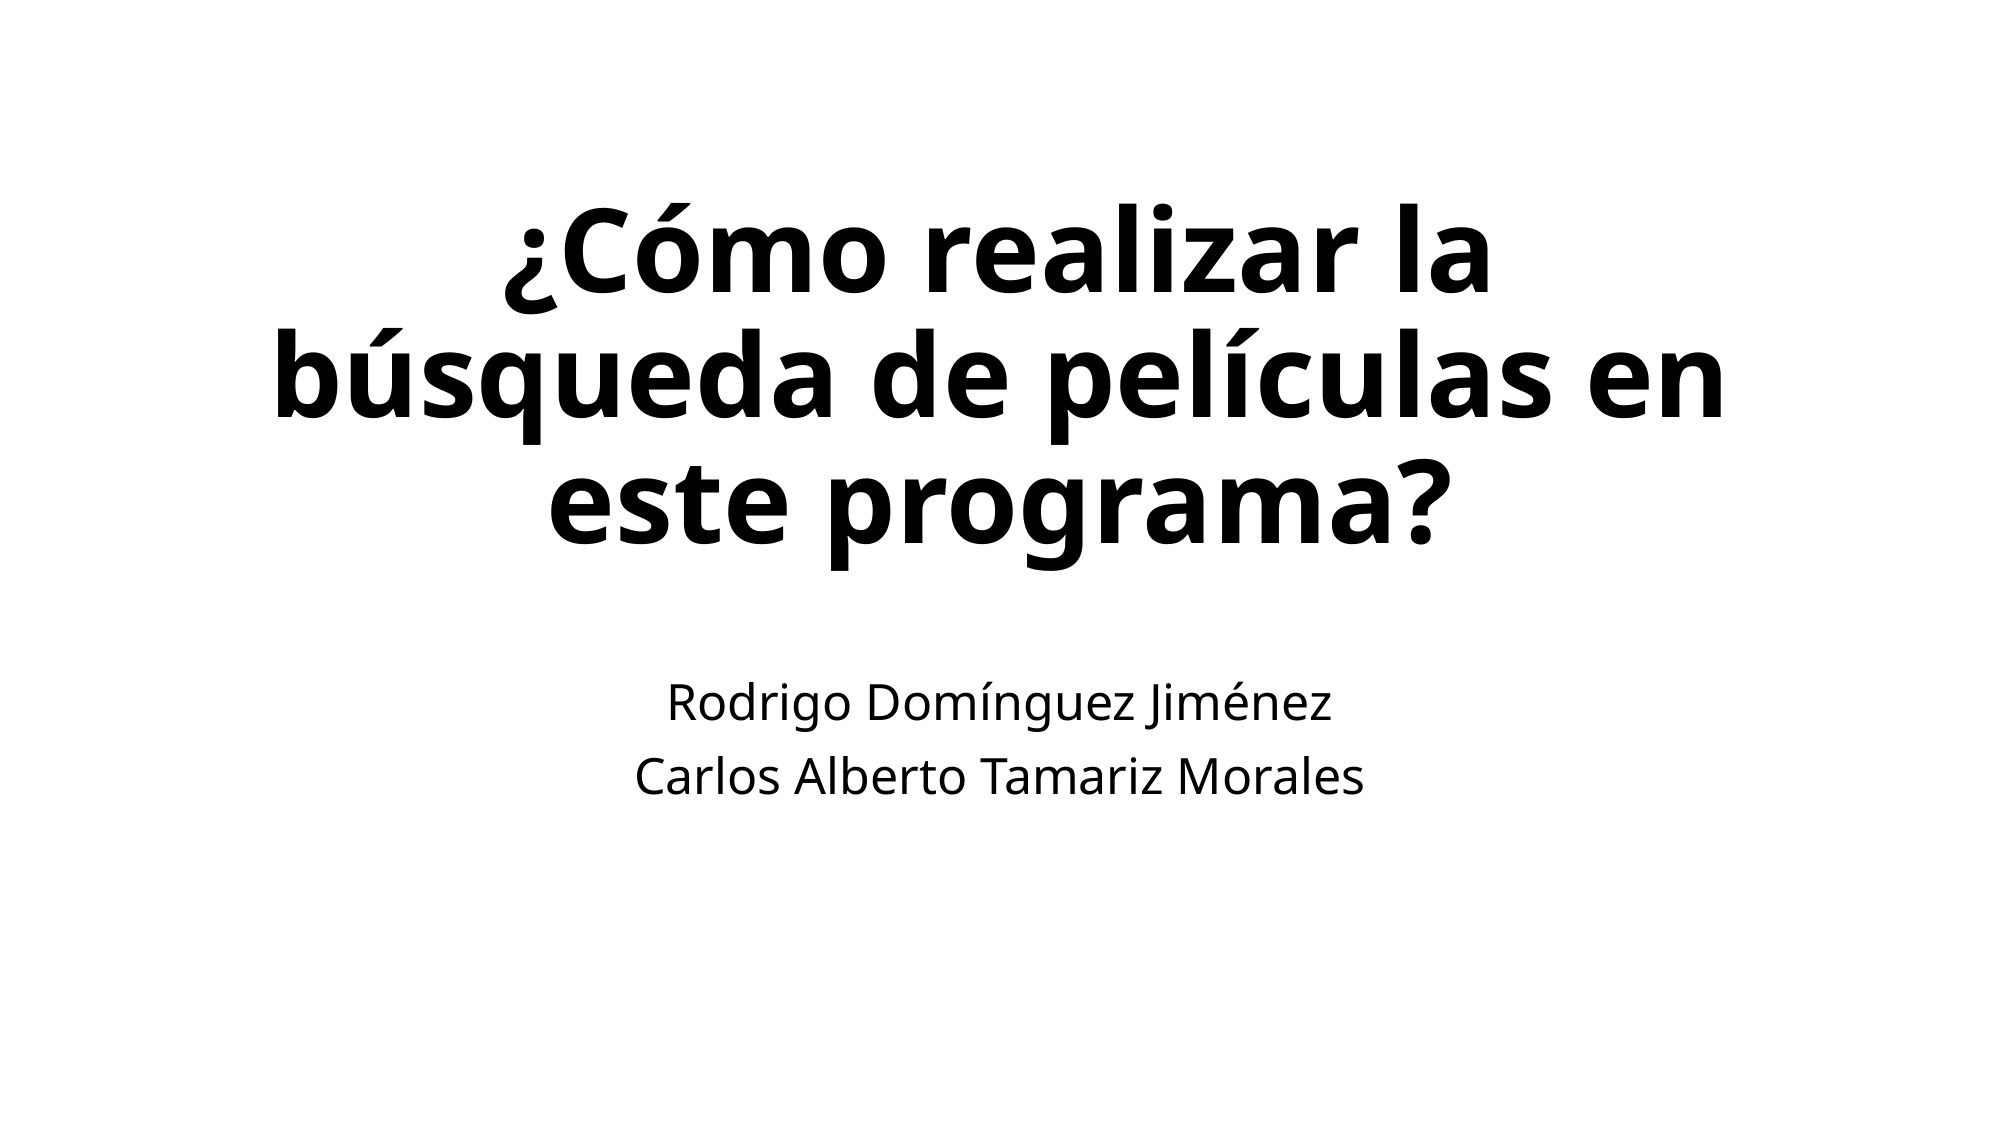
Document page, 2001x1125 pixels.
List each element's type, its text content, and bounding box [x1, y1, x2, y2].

subtitle Rodrigo Domínguez Jiménez Carlos Alberto Tamariz Morales [249, 669, 1750, 941]
title ¿Cómo realizar la búsqueda de películas en este programa? [249, 184, 1750, 576]
